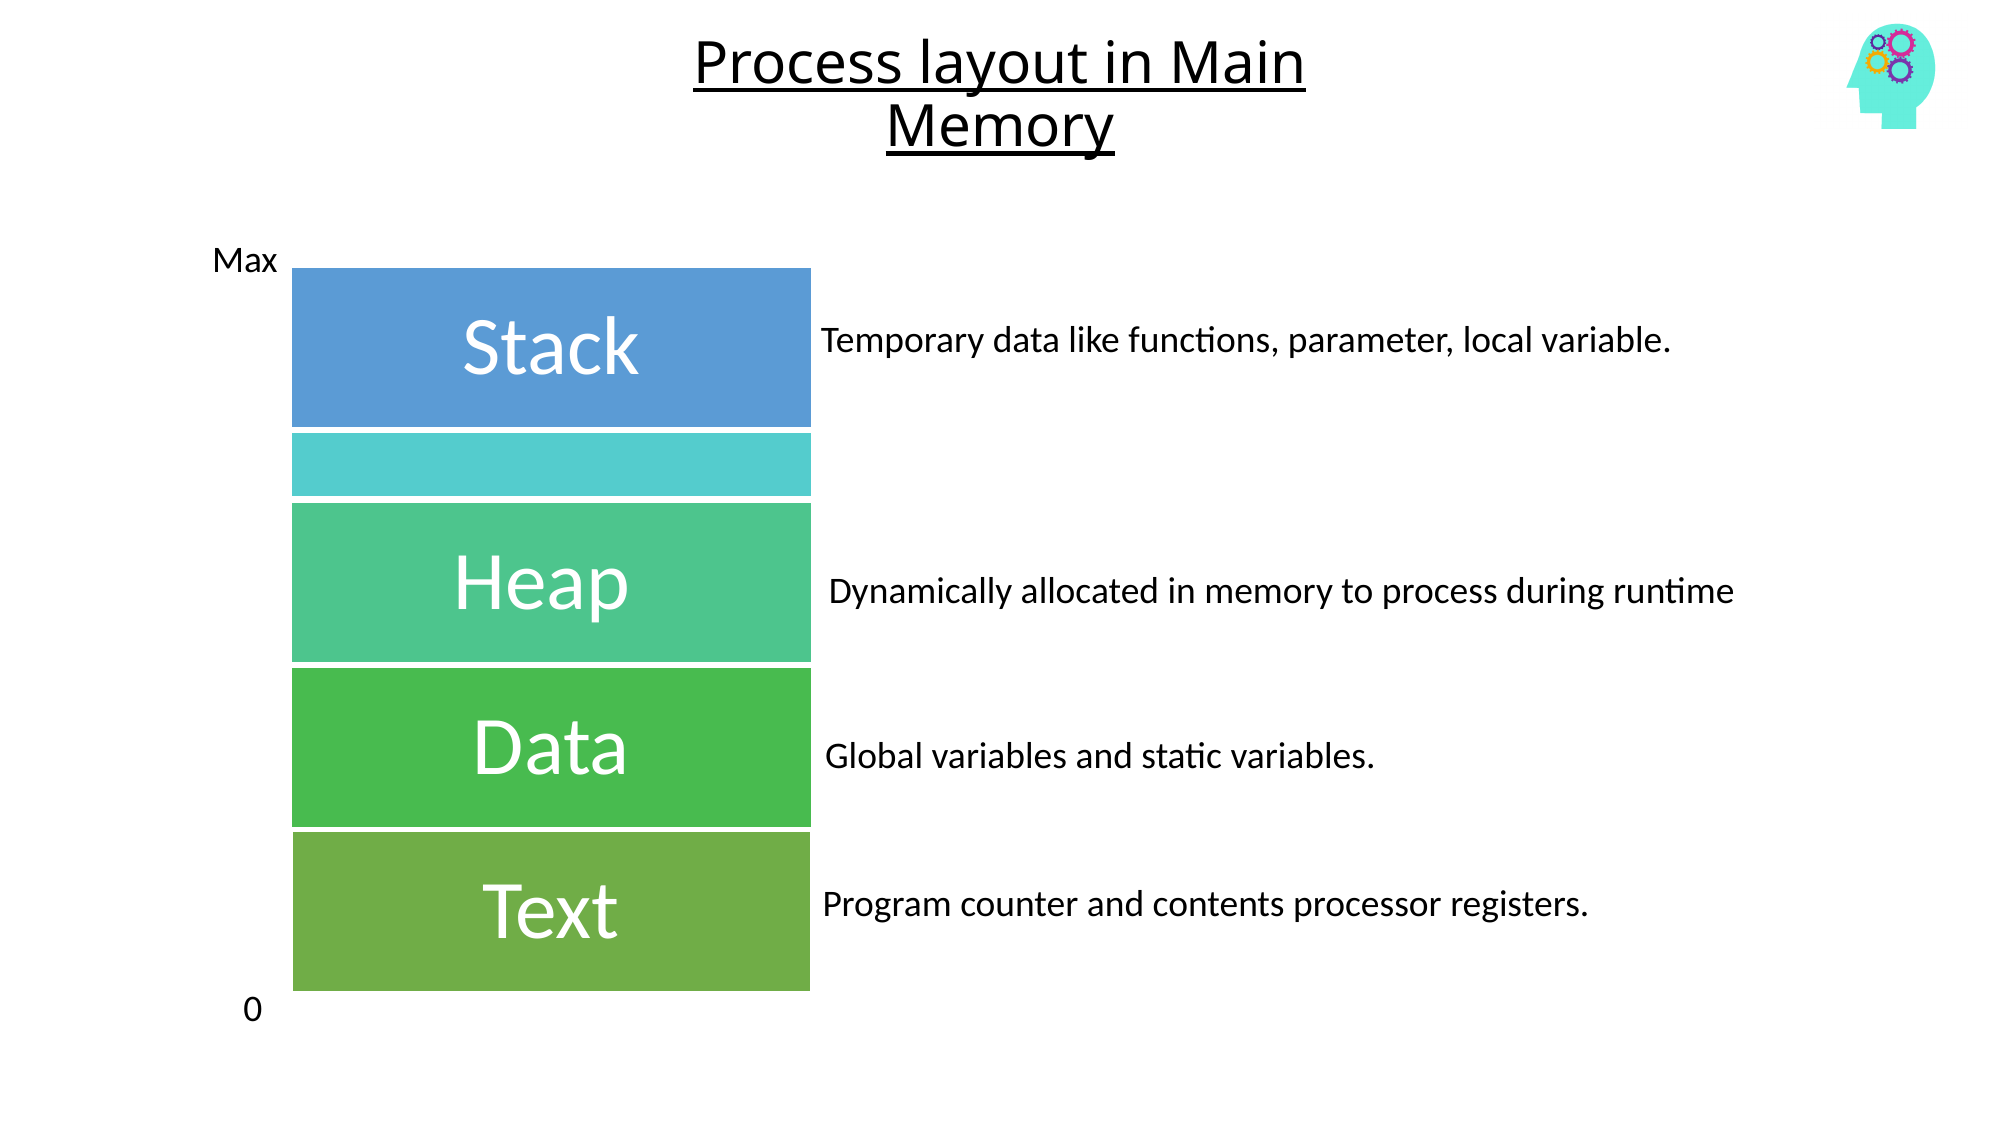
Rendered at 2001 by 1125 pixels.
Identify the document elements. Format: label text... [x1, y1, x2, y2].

text_box Temporary data like functions, parameter, local variable. [813, 307, 1688, 368]
text_box Dynamically allocated in memory to process during runtime [814, 559, 1760, 619]
text_box 0 [228, 976, 278, 1036]
text_box Max [197, 227, 293, 288]
picture [1813, 13, 1968, 129]
title Process layout in Main Memory [600, 39, 1400, 153]
text_box Global variables and static variables. [813, 723, 1392, 784]
text_box Program counter and contents processor registers. [813, 871, 1615, 932]
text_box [290, 266, 813, 995]
